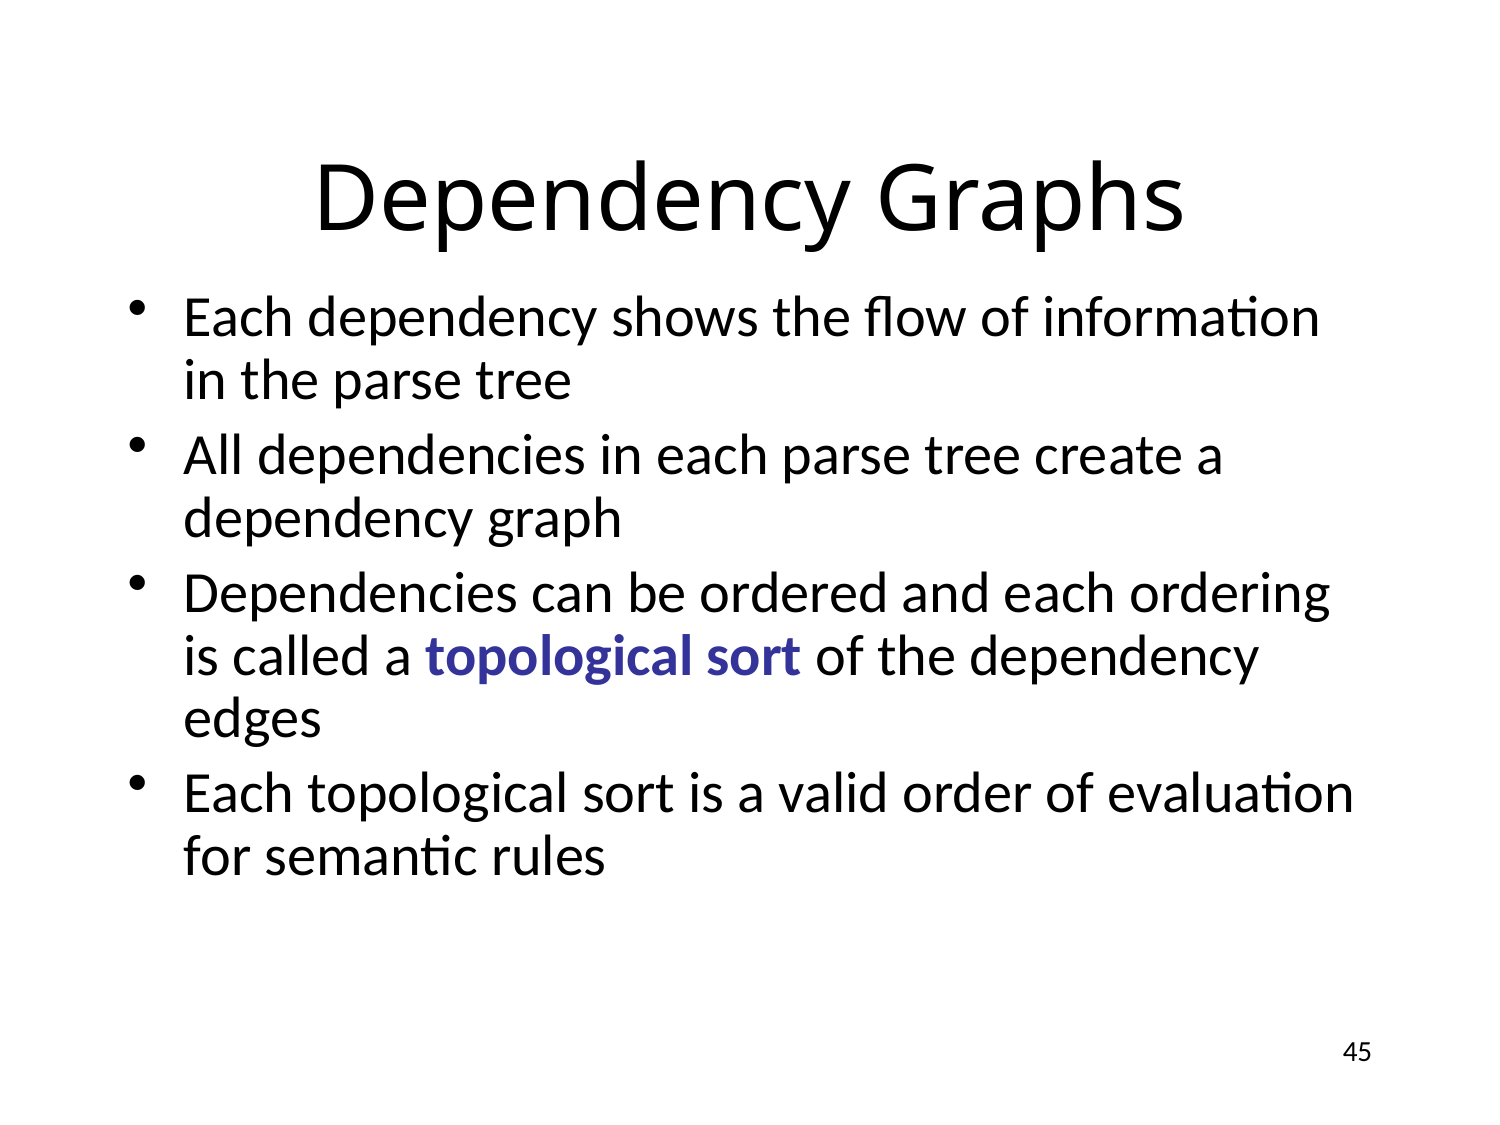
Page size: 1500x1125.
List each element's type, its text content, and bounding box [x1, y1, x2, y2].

slide_number 45 [1074, 1024, 1388, 1101]
title Dependency Graphs [112, 99, 1388, 278]
list Each dependency shows the flow of information in the parse tree All dependencies in each parse tree create a dependency graph Dependencies can be ordered and each ordering is called a topological sort of the dependency edges Each topological sort is a valid order of evaluation for semantic rules [112, 278, 1388, 955]
